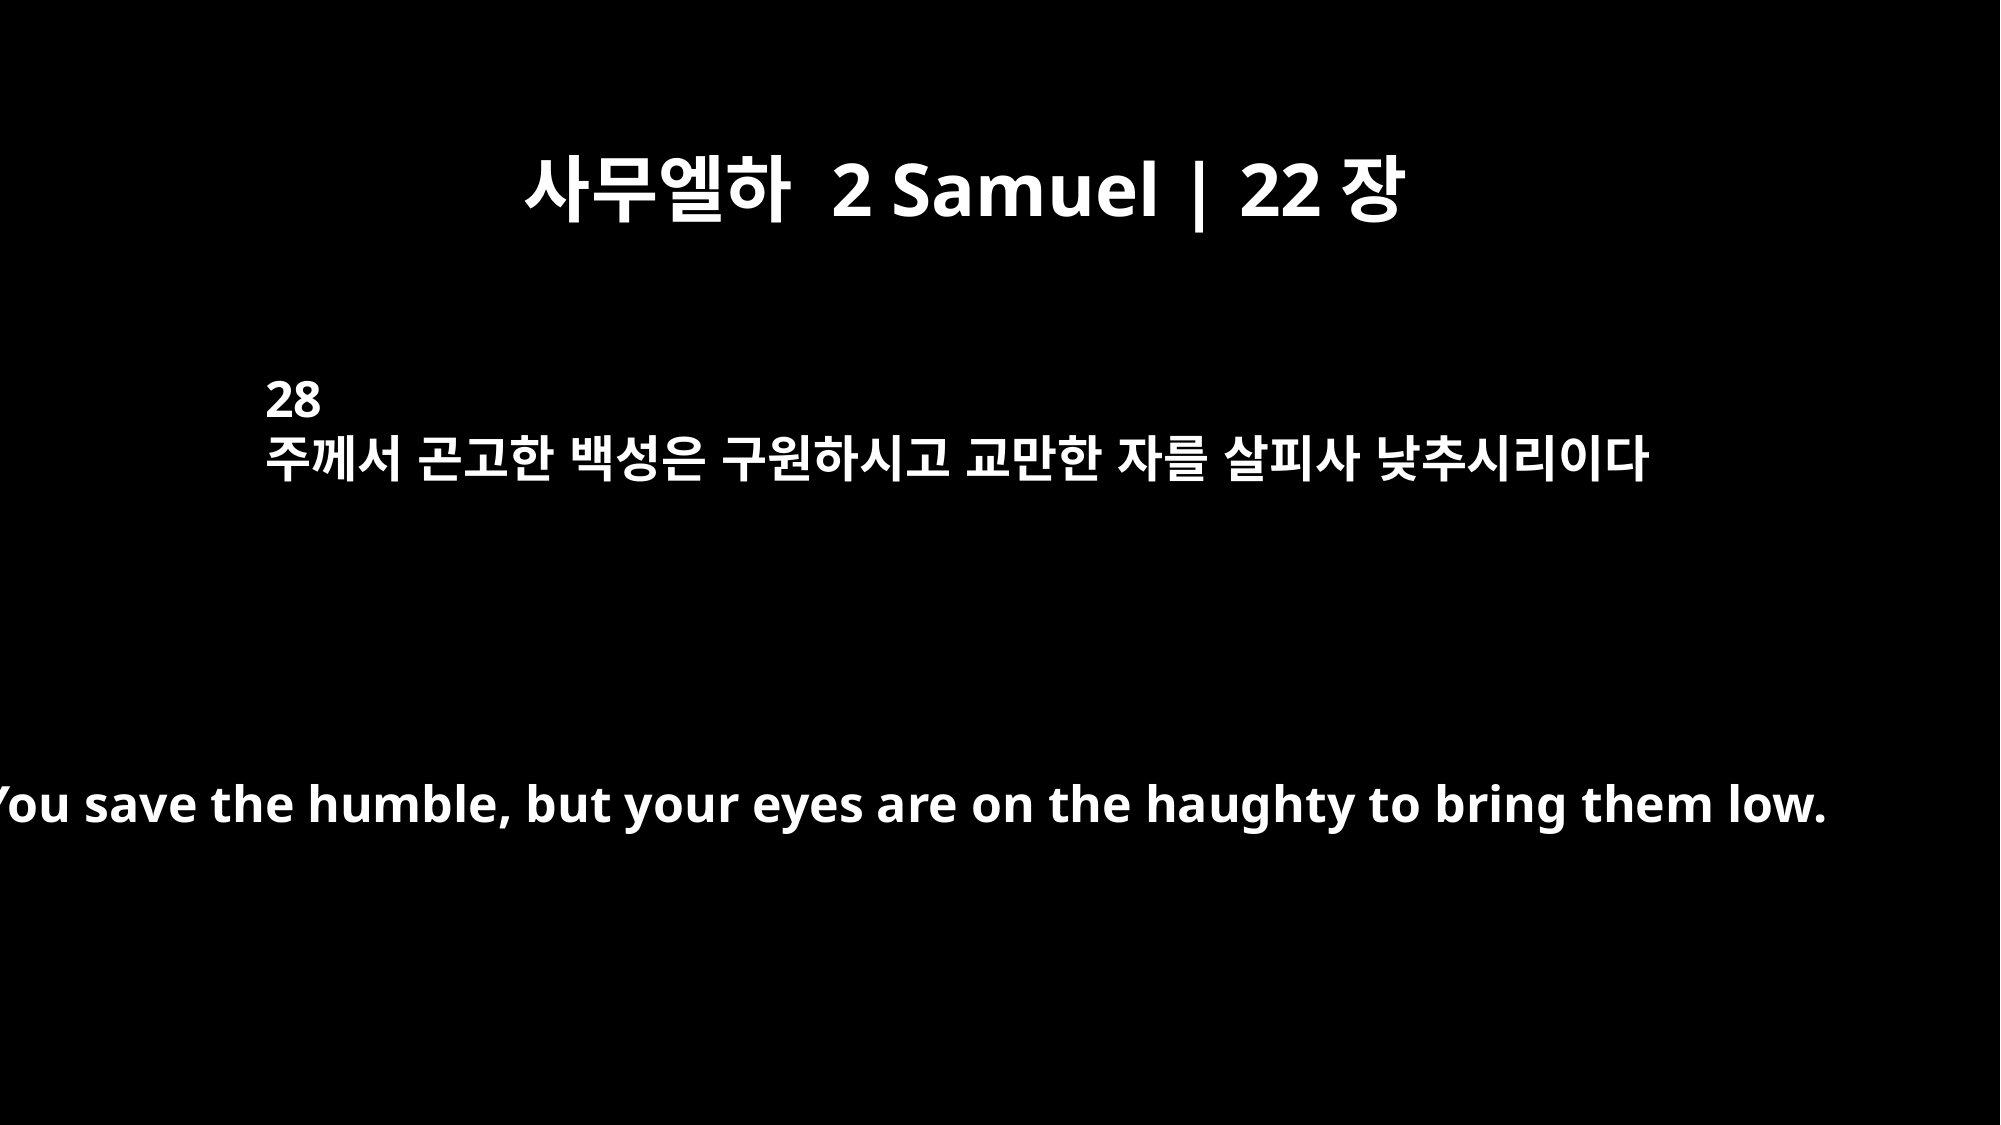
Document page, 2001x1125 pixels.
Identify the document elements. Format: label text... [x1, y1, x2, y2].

text_box 사무엘하 2 Samuel | 22장 [509, 136, 1423, 239]
text_box 28 주께서 곤고한 백성은 구원하시고 교만한 자를 살피사 낮추시리이다 [250, 359, 1667, 495]
text_box You save the humble, but your eyes are on the haughty to bring them low. [0, 764, 1844, 840]
